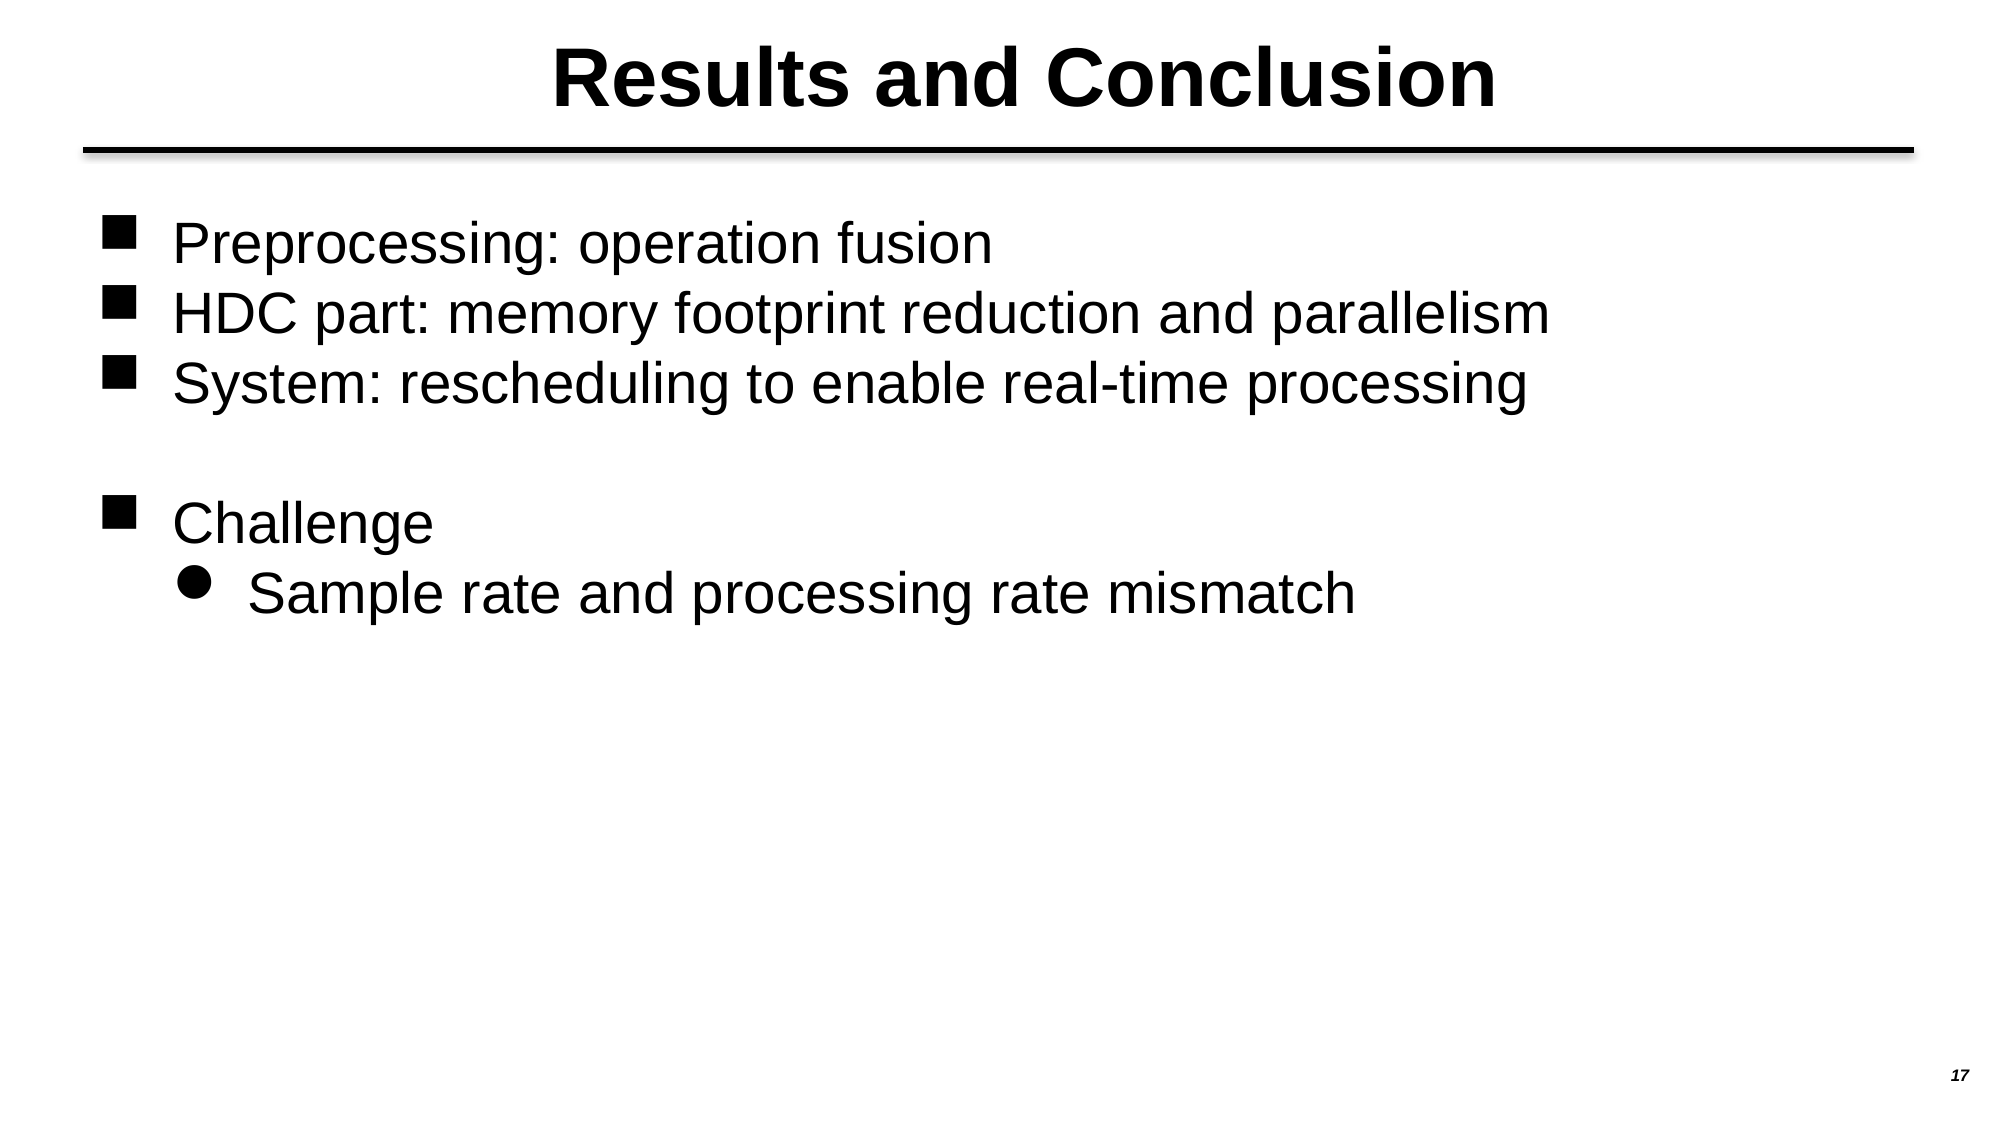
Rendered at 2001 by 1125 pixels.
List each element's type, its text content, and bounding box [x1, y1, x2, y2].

text_box Results and Conclusion [95, 0, 1955, 148]
text_box Preprocessing: operation fusion HDC part: memory footprint reduction and parallelism System: rescheduling to enable real-time processing Challenge Sample rate and processing rate mismatch [82, 197, 1888, 703]
